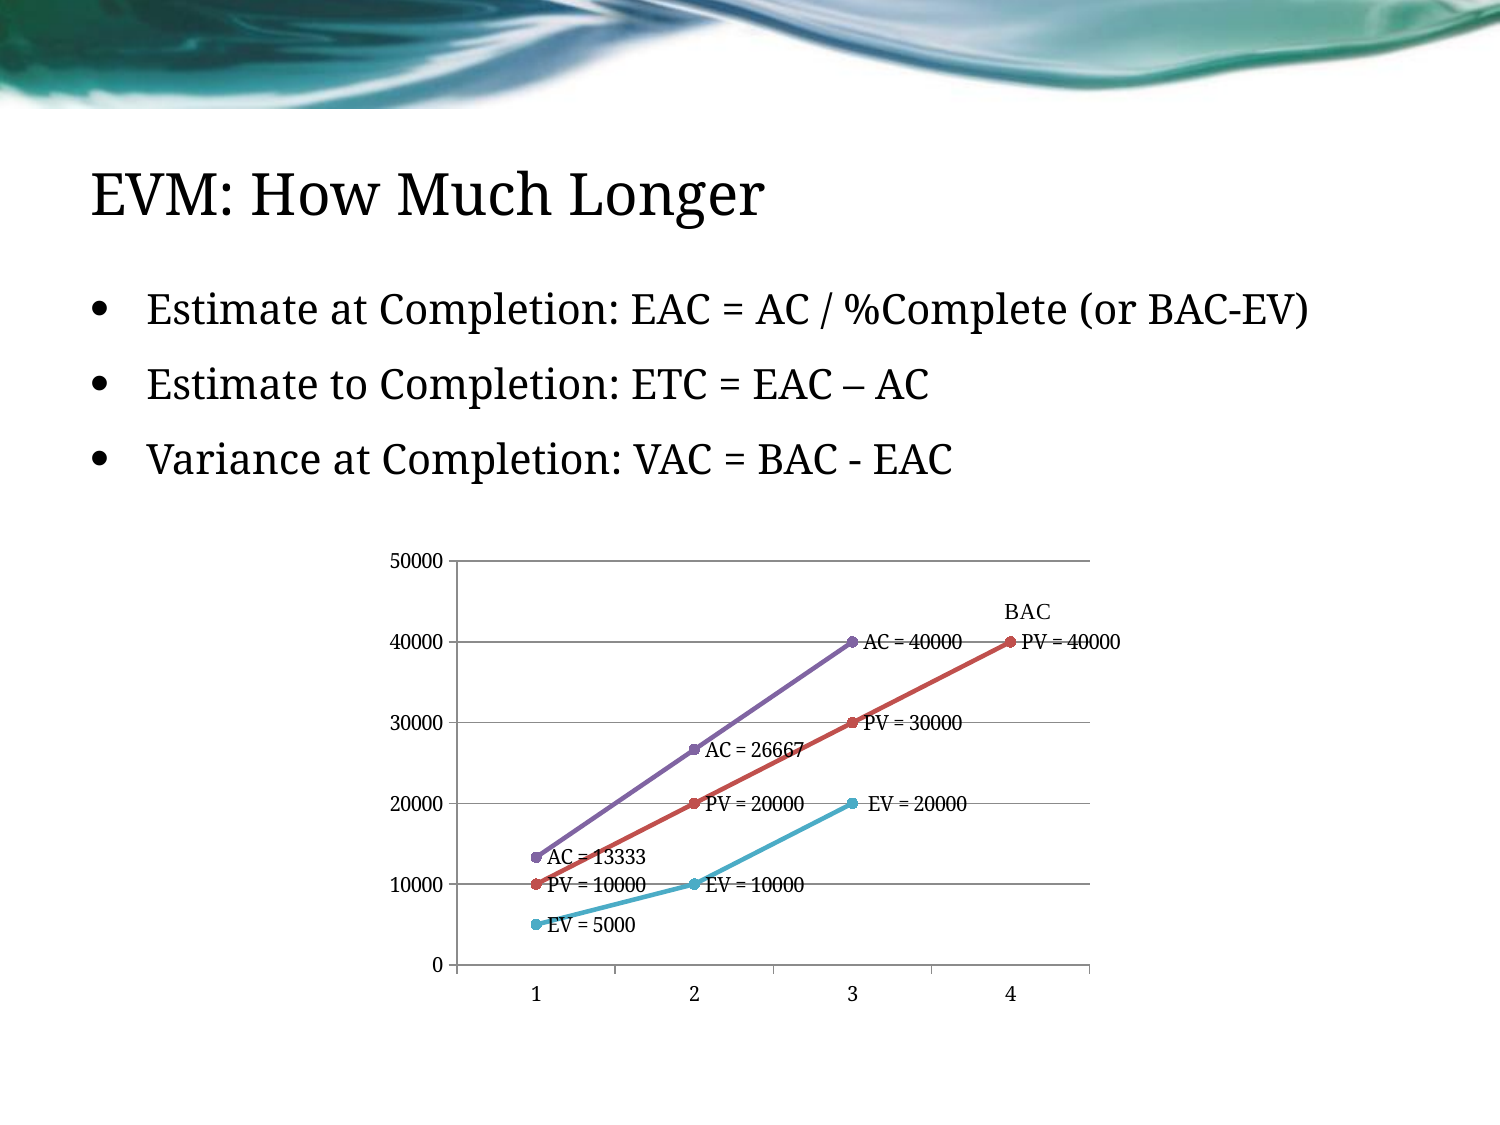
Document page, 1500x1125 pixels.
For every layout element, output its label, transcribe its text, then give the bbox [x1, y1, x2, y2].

picture [0, 0, 1500, 109]
chart [374, 537, 1126, 1018]
list Estimate at Completion: EAC = AC / %Complete (or BAC-EV) Estimate to Completion: ETC = EAC – AC Variance at Completion: VAC = BAC - EAC [75, 249, 1425, 513]
title EVM: How Much Longer [75, 149, 1425, 249]
